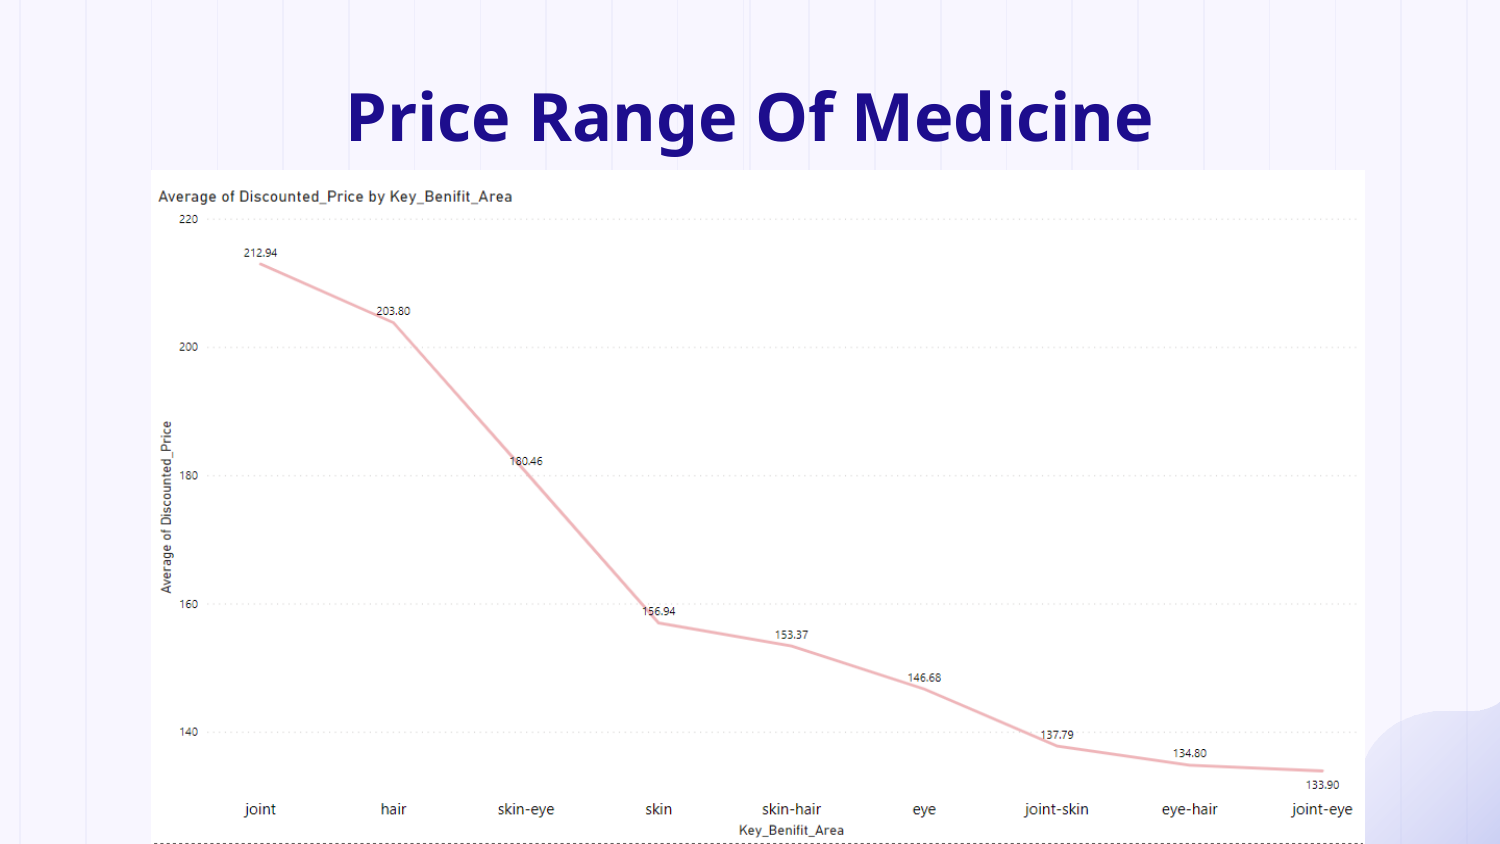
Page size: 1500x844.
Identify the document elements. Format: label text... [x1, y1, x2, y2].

title Price Range Of Medicine [116, 59, 1383, 175]
picture [150, 169, 1365, 844]
